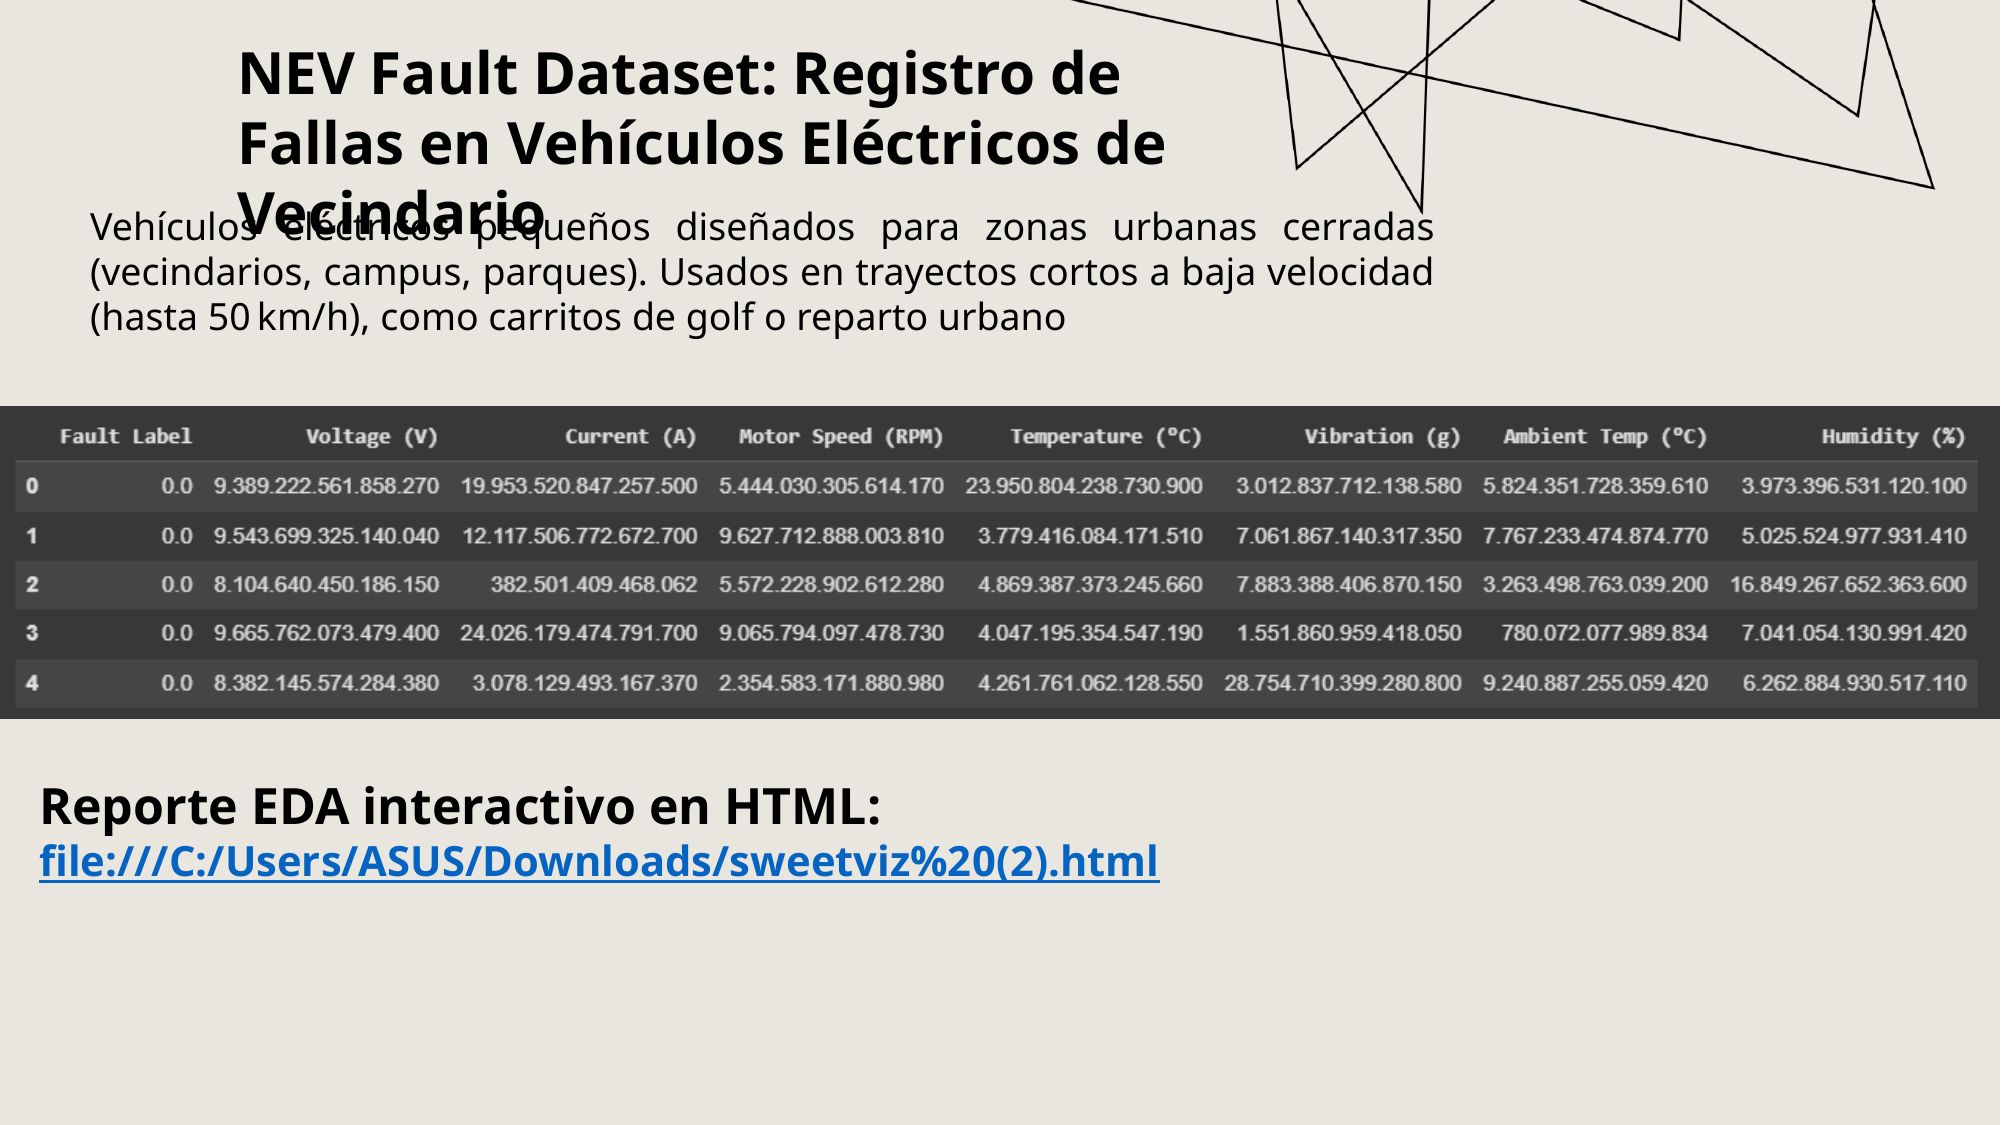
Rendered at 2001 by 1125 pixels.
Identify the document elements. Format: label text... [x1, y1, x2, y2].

text_box NEV Fault Dataset: Registro de Fallas en Vehículos Eléctricos de Vecindario [222, 28, 1223, 195]
picture [0, 406, 2000, 719]
text_box Vehículos eléctricos pequeños diseñados para zonas urbanas cerradas (vecindarios, campus, parques). Usados en trayectos cortos a baja velocidad (hasta 50 km/h), como carritos de golf o reparto urbano [75, 195, 1451, 346]
picture [1039, 0, 2001, 216]
text_box Reporte EDA interactivo en HTML: file:///C:/Users/ASUS/Downloads/sweetviz%20(2).html [24, 767, 1810, 900]
